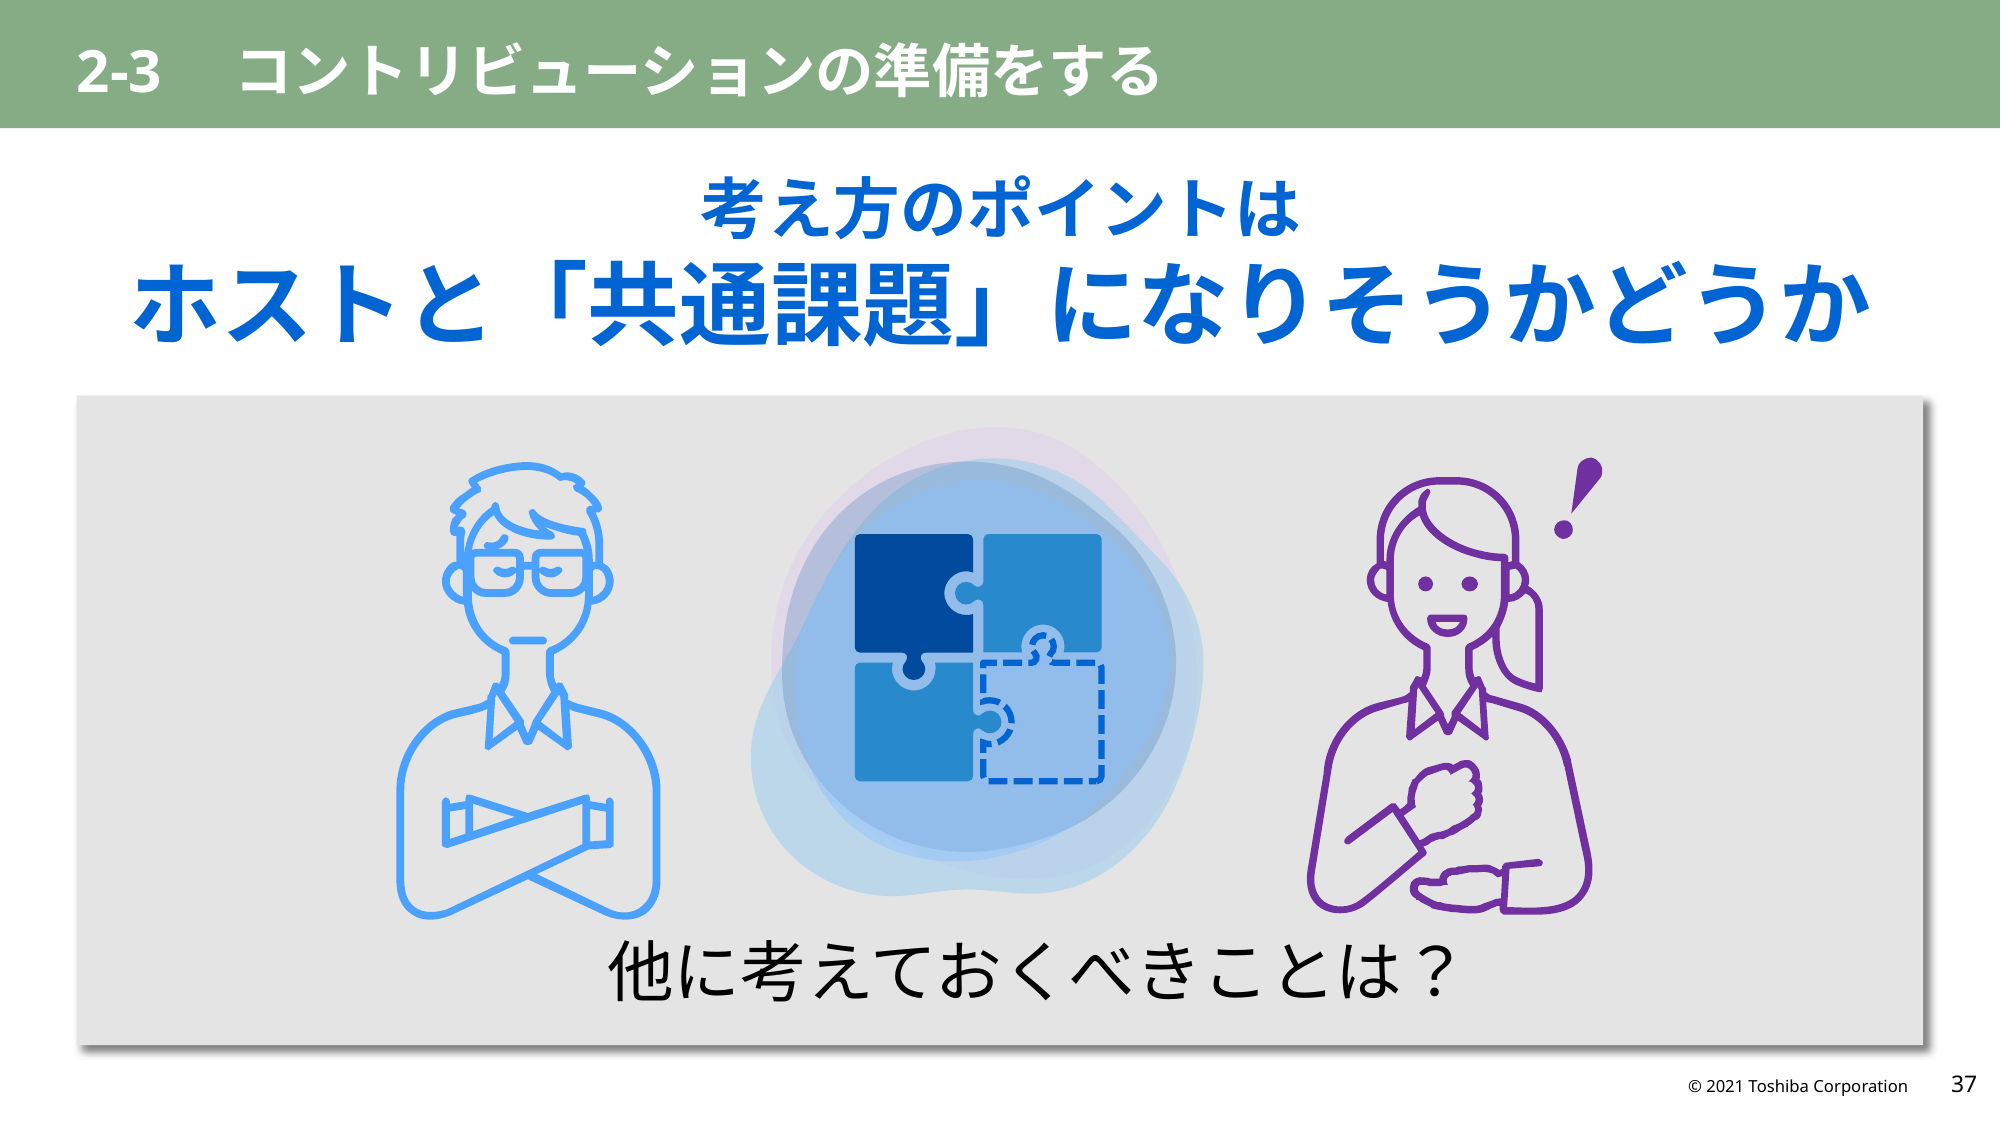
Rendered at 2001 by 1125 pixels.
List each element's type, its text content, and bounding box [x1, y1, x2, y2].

text_box 他に考えておくべきことは？ [78, 936, 1924, 1014]
text_box 考え方のポイントは ホストと「共通課題」になりそうかどうか [78, 155, 1924, 369]
title 2-3 コントリビューションの準備をする [0, 0, 1878, 123]
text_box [396, 414, 1604, 946]
text_box [76, 395, 1924, 1046]
